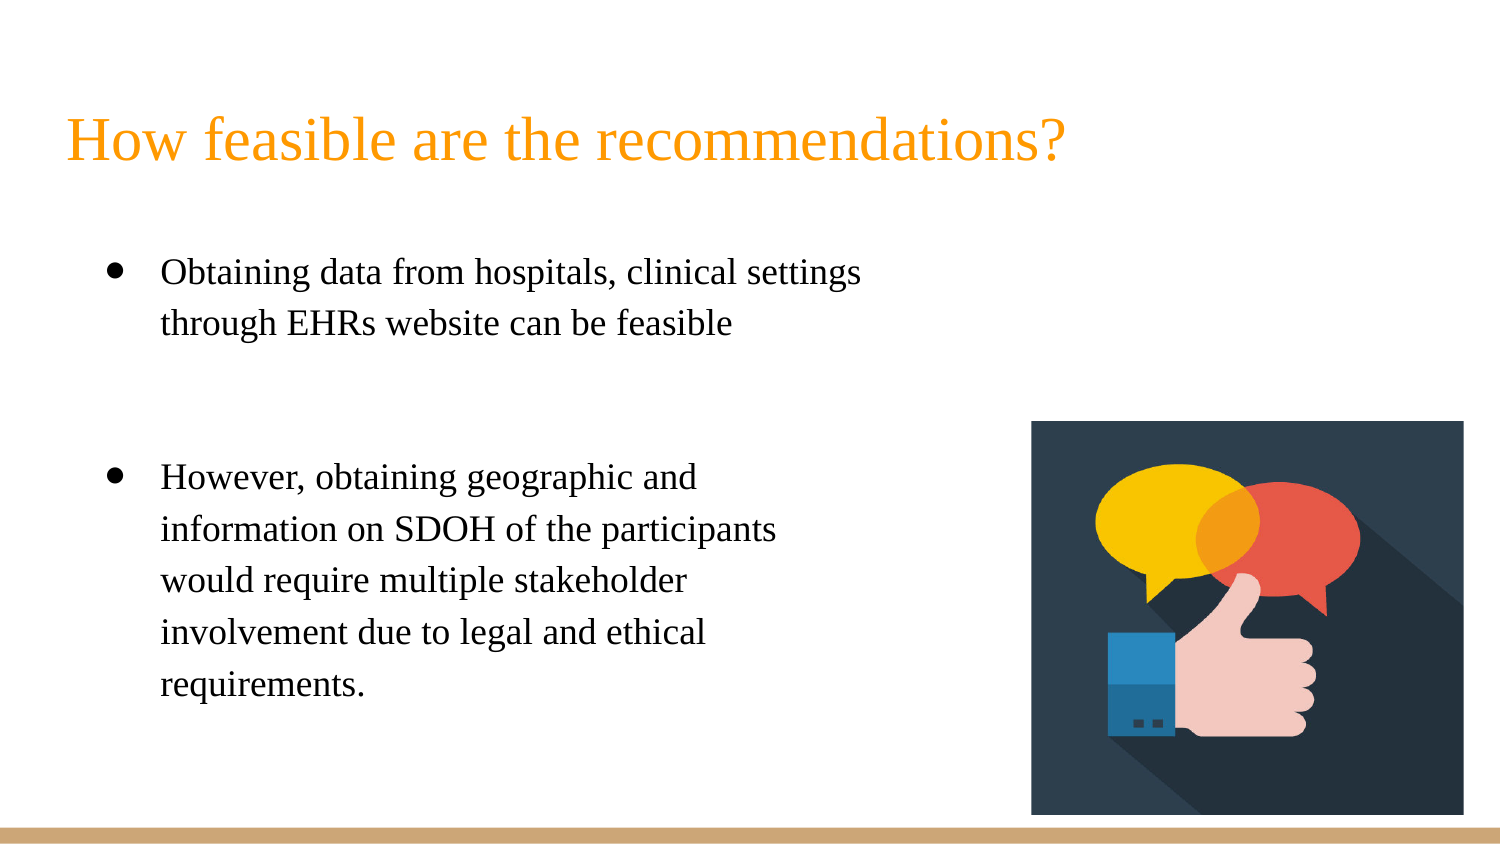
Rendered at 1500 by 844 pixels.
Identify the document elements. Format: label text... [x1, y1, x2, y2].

list Obtaining data from hospitals, clinical settings through EHRs website can be feasible However, obtaining geographic and information on SDOH of the participants would require multiple stakeholder involvement due to legal and ethical requirements. [70, 224, 881, 776]
picture [1031, 421, 1464, 815]
title How feasible are the recommendations? [51, 51, 1449, 189]
